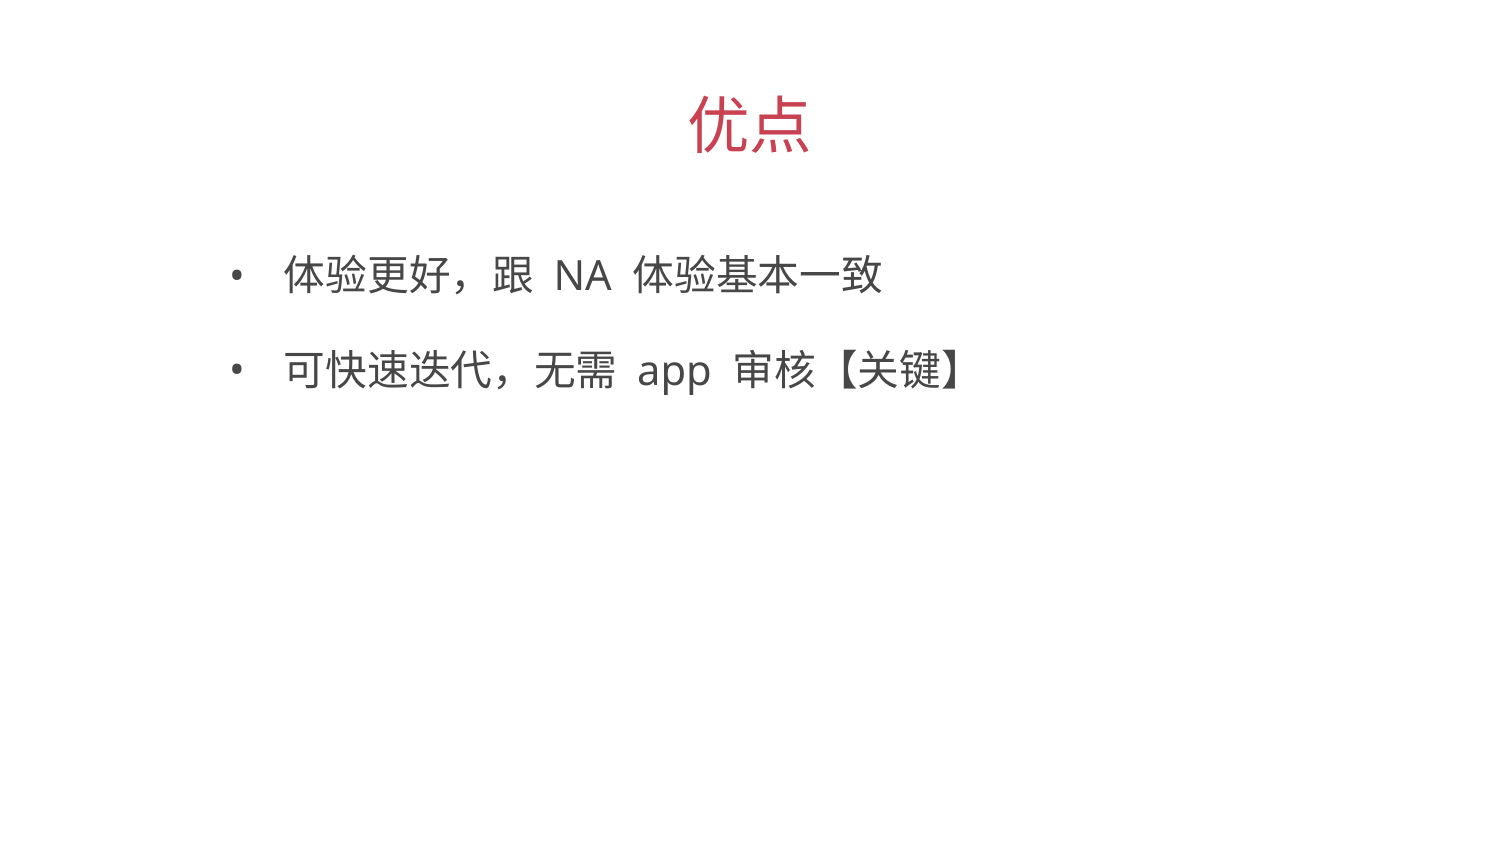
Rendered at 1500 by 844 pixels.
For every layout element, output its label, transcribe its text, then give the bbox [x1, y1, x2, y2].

text_box 优点 [687, 86, 813, 162]
text_box 可快速迭代，无需 app 审核【关键】 [229, 343, 1365, 394]
text_box 体验更好，跟 NA 体验基本一致 [229, 248, 1220, 299]
